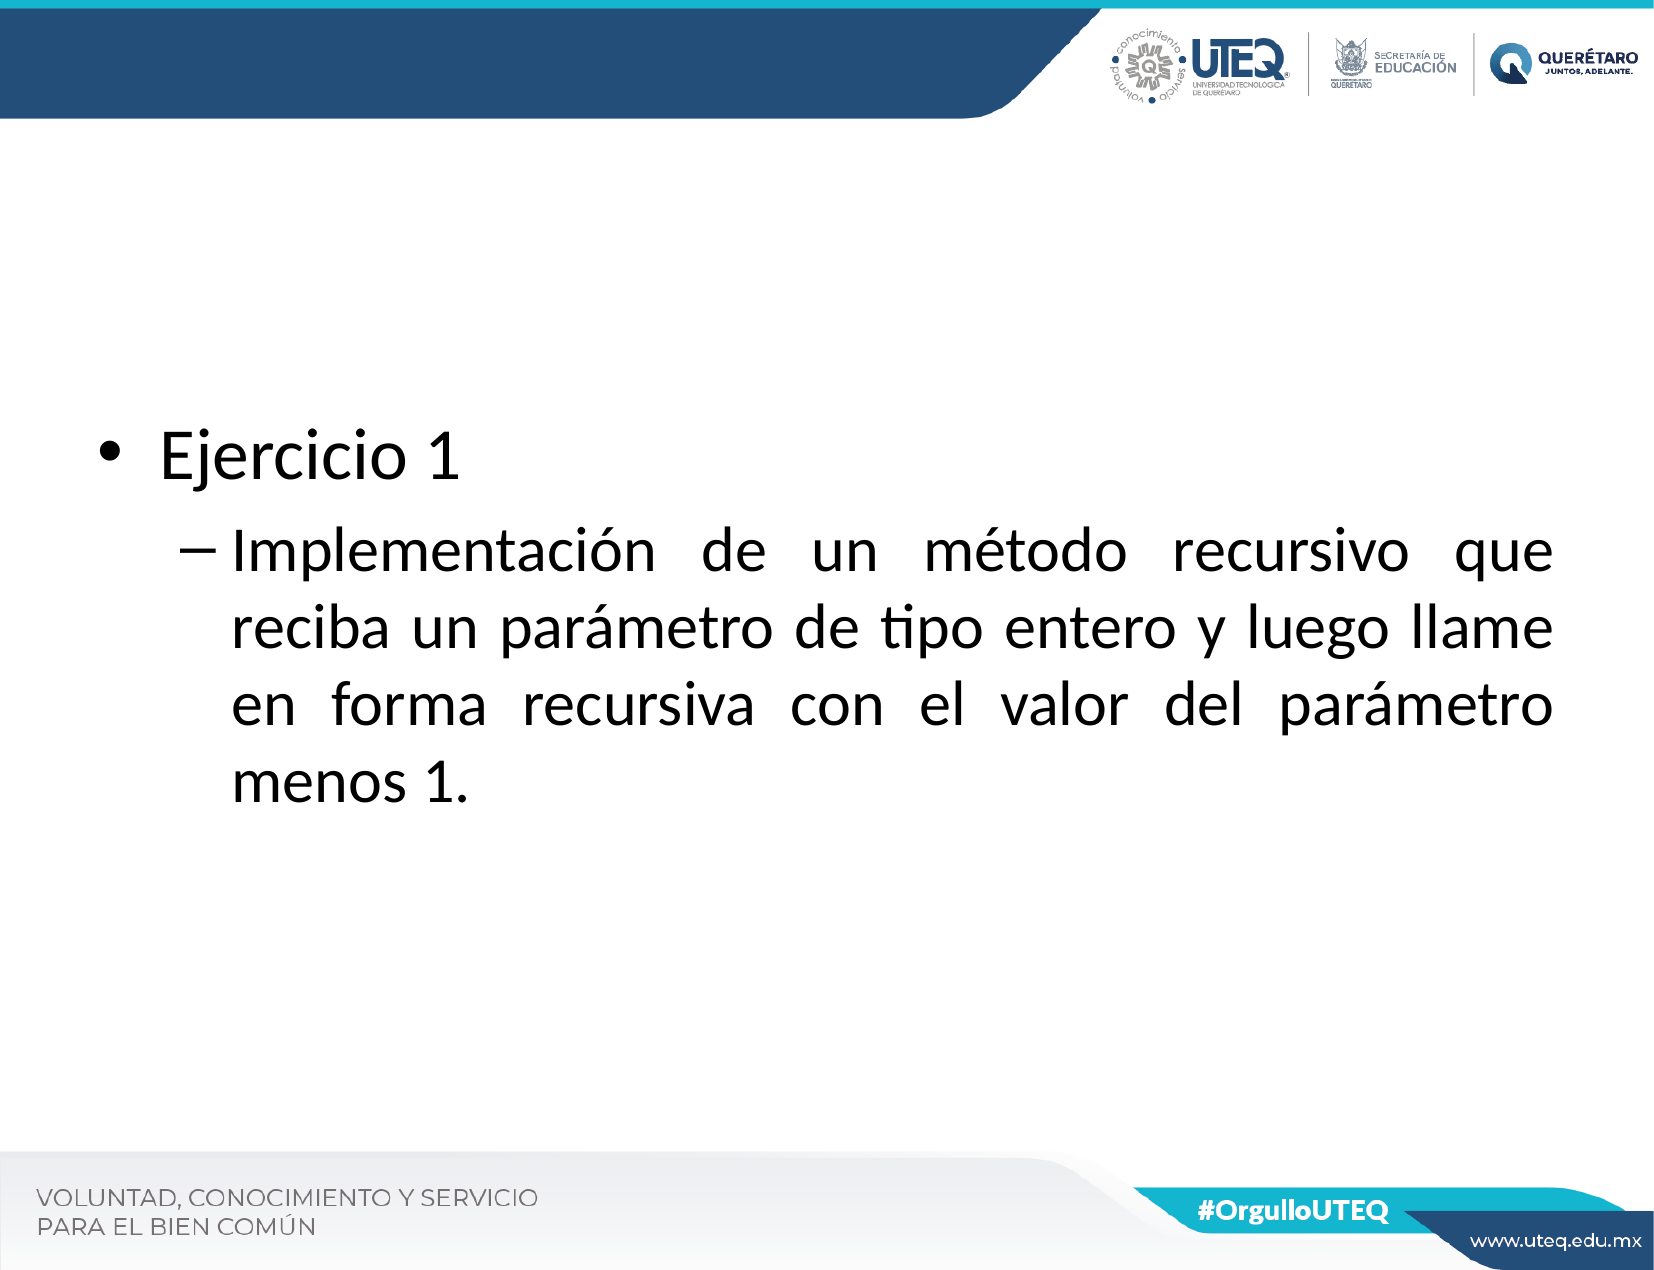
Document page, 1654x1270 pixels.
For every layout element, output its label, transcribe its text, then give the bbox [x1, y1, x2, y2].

list Ejercicio 1 Implementación de un método recursivo que reciba un parámetro de tipo entero y luego llame en forma recursiva con el valor del parámetro menos 1. [82, 398, 1571, 883]
picture [0, 0, 1654, 1270]
